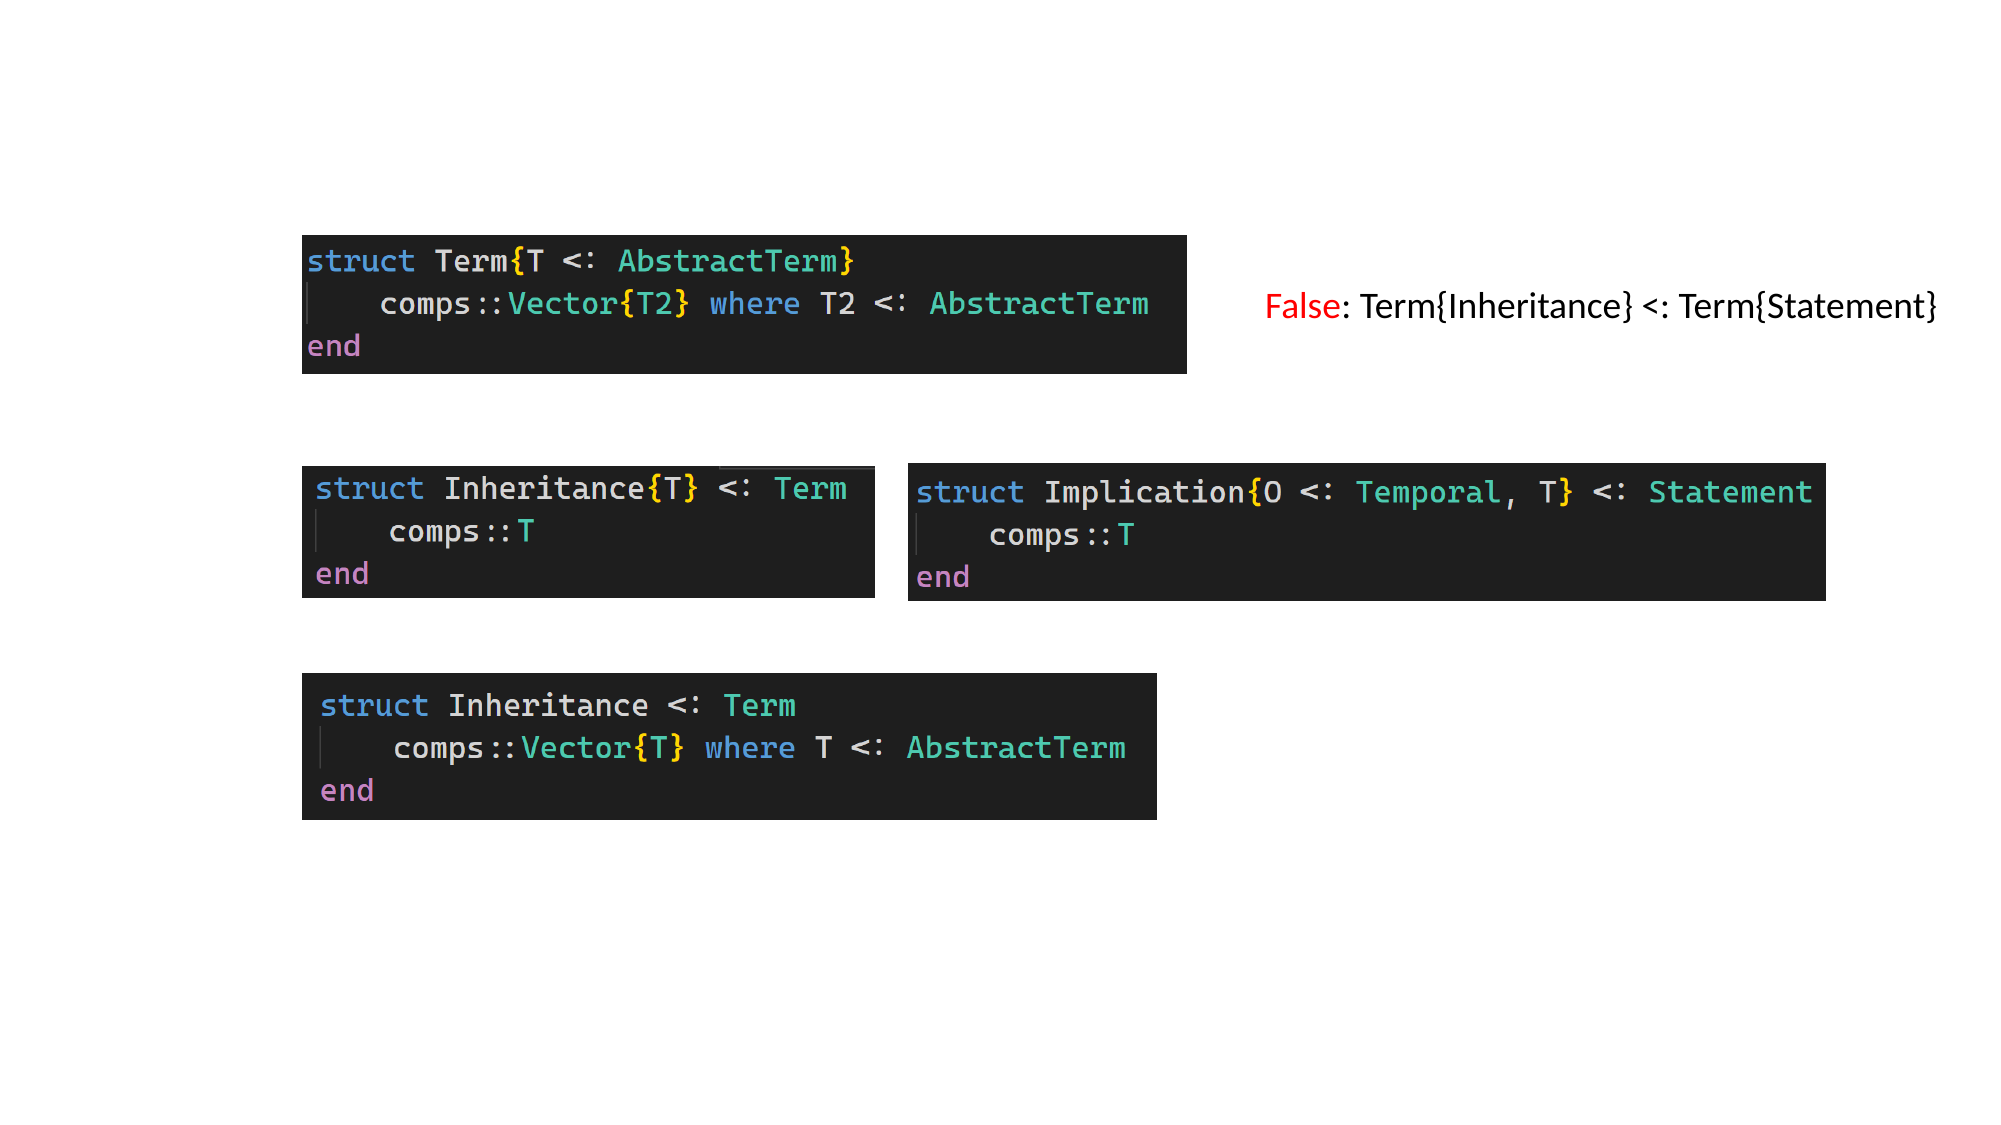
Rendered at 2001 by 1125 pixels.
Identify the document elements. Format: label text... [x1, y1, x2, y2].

picture [302, 466, 875, 598]
text_box False: Term{Inheritance} <: Term{Statement} [1250, 274, 1953, 334]
picture [907, 463, 1826, 601]
picture [302, 673, 1157, 821]
picture [302, 235, 1187, 374]
